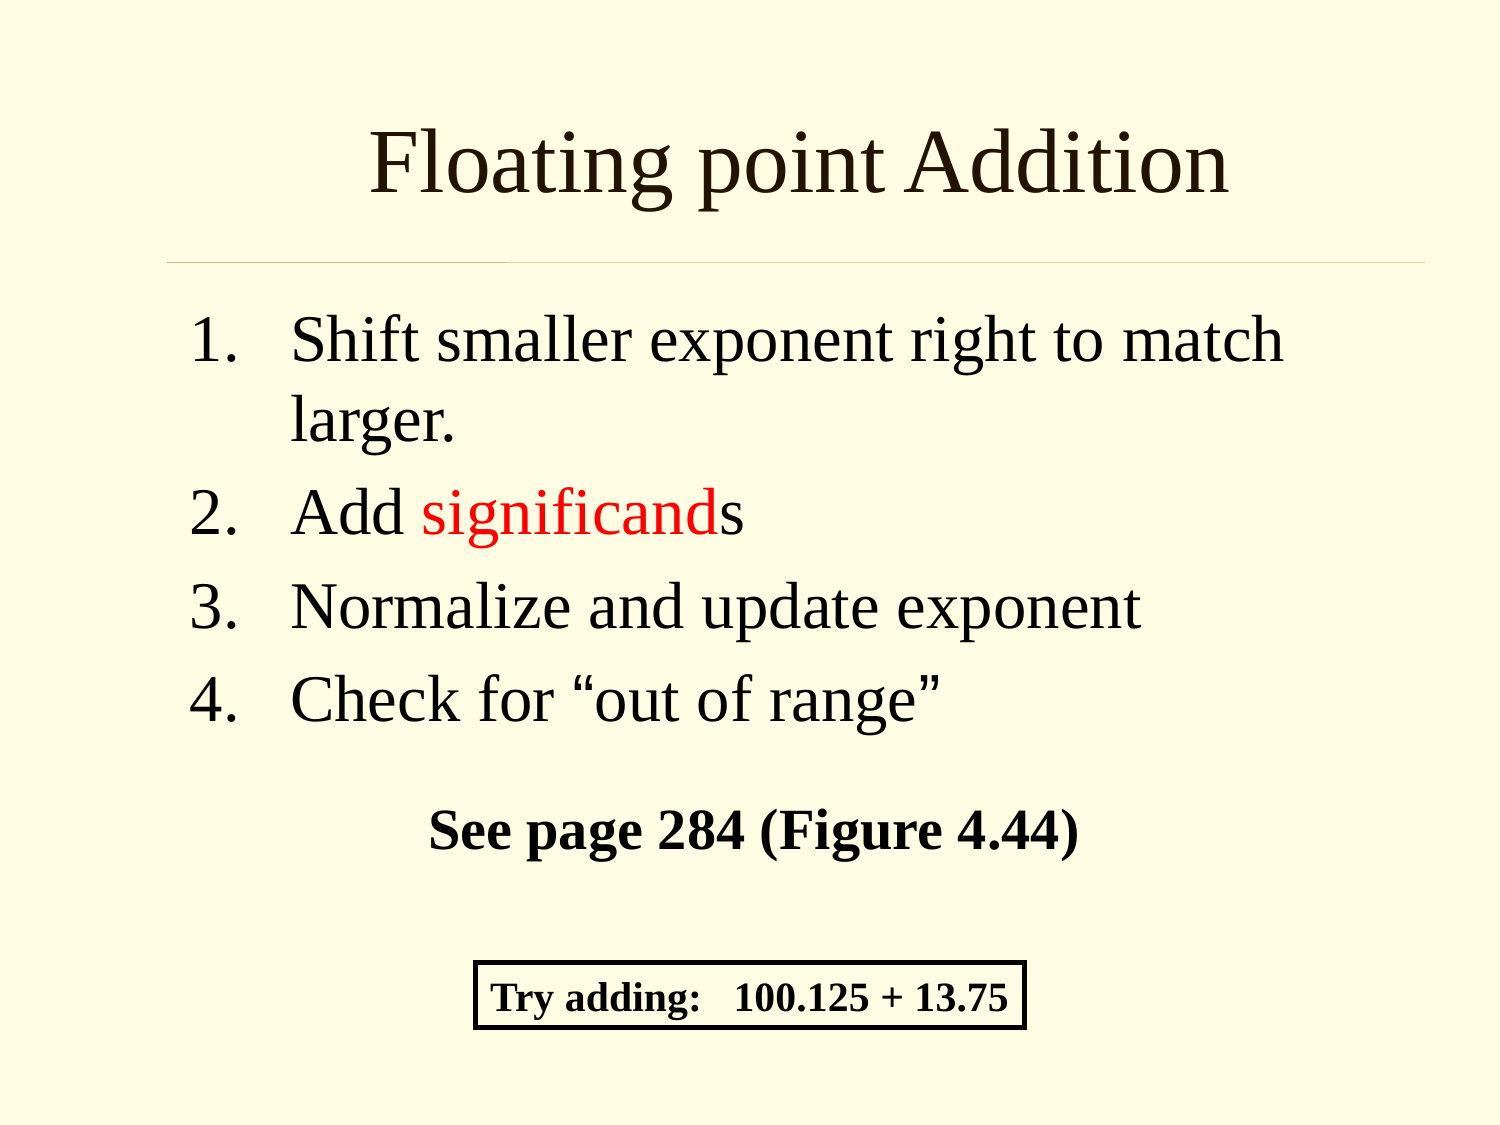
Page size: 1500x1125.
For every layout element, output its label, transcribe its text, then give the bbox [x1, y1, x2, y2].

list Shift smaller exponent right to match larger. Add significands Normalize and update exponent Check for “out of range” [174, 287, 1425, 963]
title Floating point Addition [174, 62, 1425, 250]
text_box Try adding: 100.125 + 13.75 [475, 962, 1025, 1028]
text_box See page 284 (Figure 4.44) [413, 783, 1095, 869]
